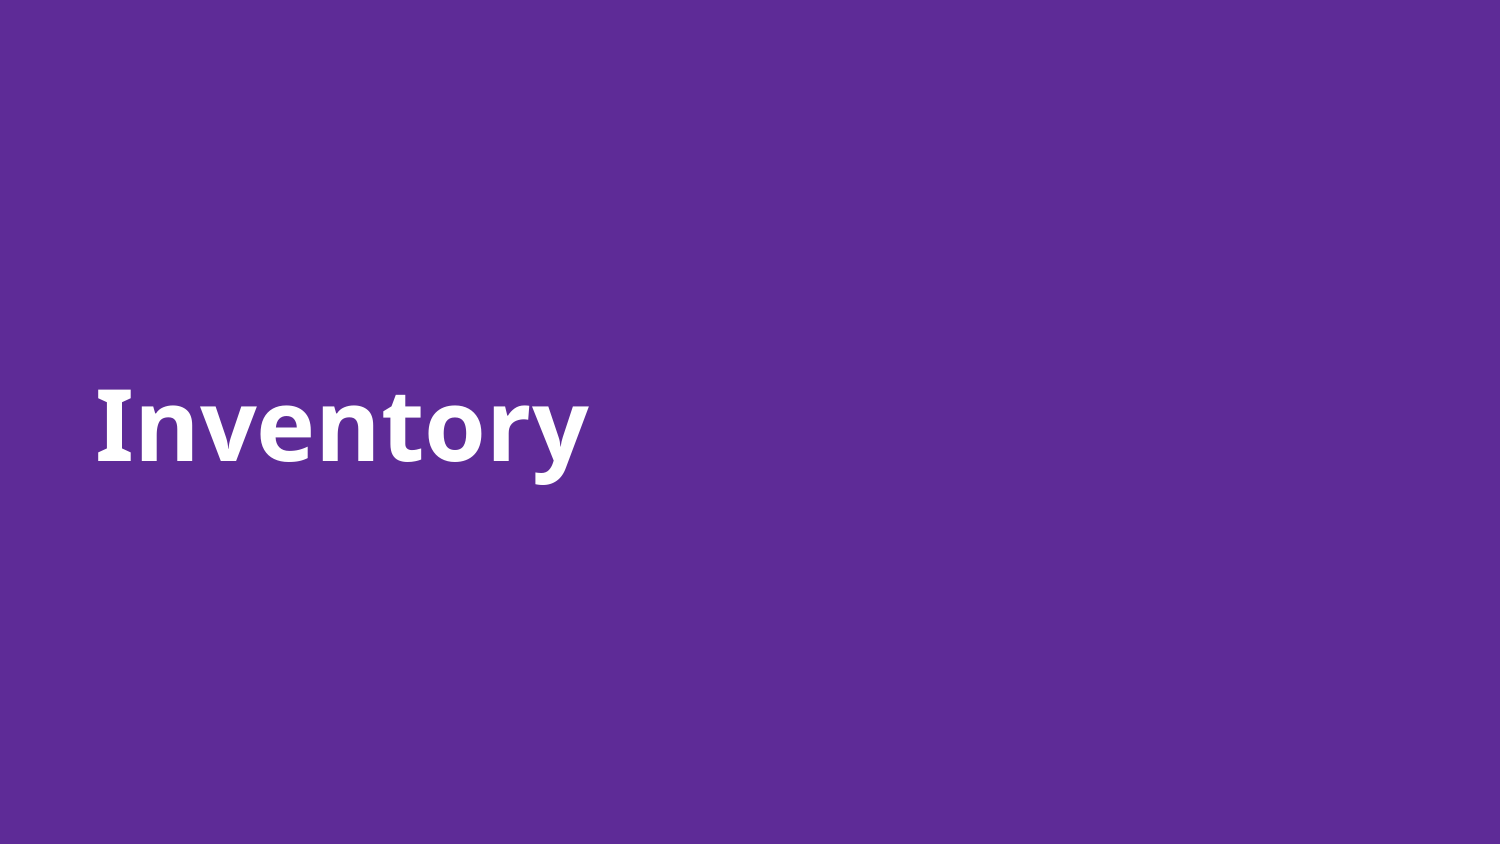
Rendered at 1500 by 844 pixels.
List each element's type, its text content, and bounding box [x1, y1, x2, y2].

title Inventory [80, 86, 1000, 758]
